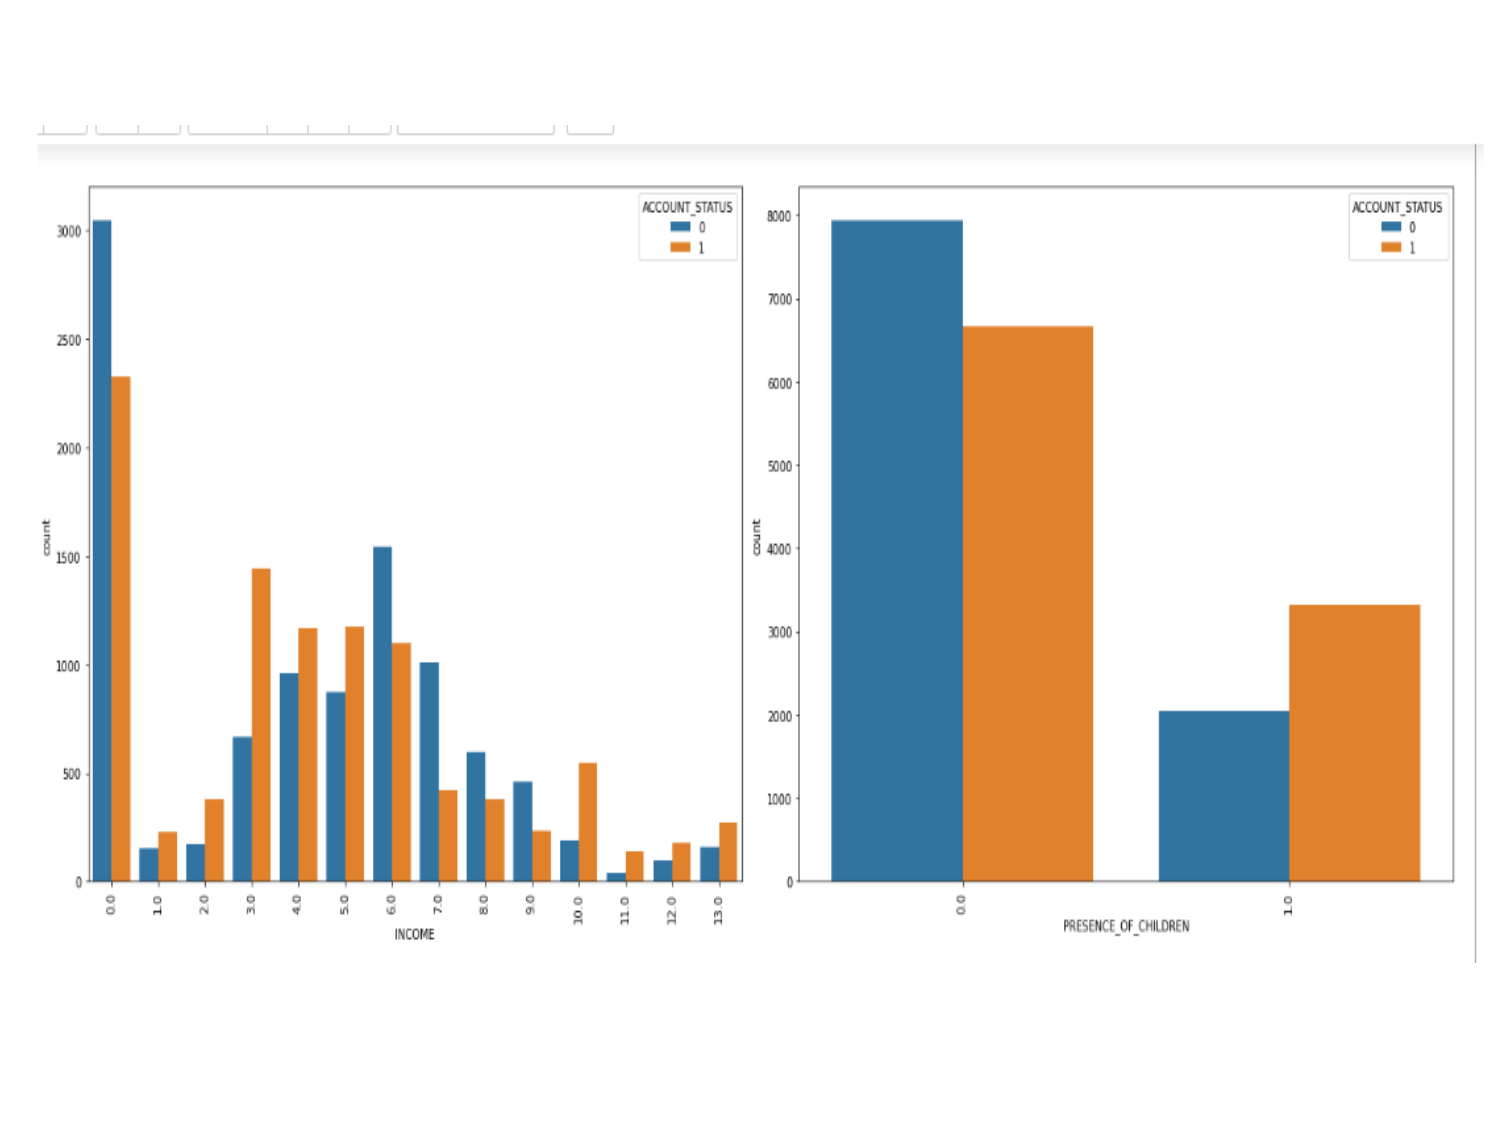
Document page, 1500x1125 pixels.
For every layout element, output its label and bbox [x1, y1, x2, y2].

list [37, 124, 1484, 963]
